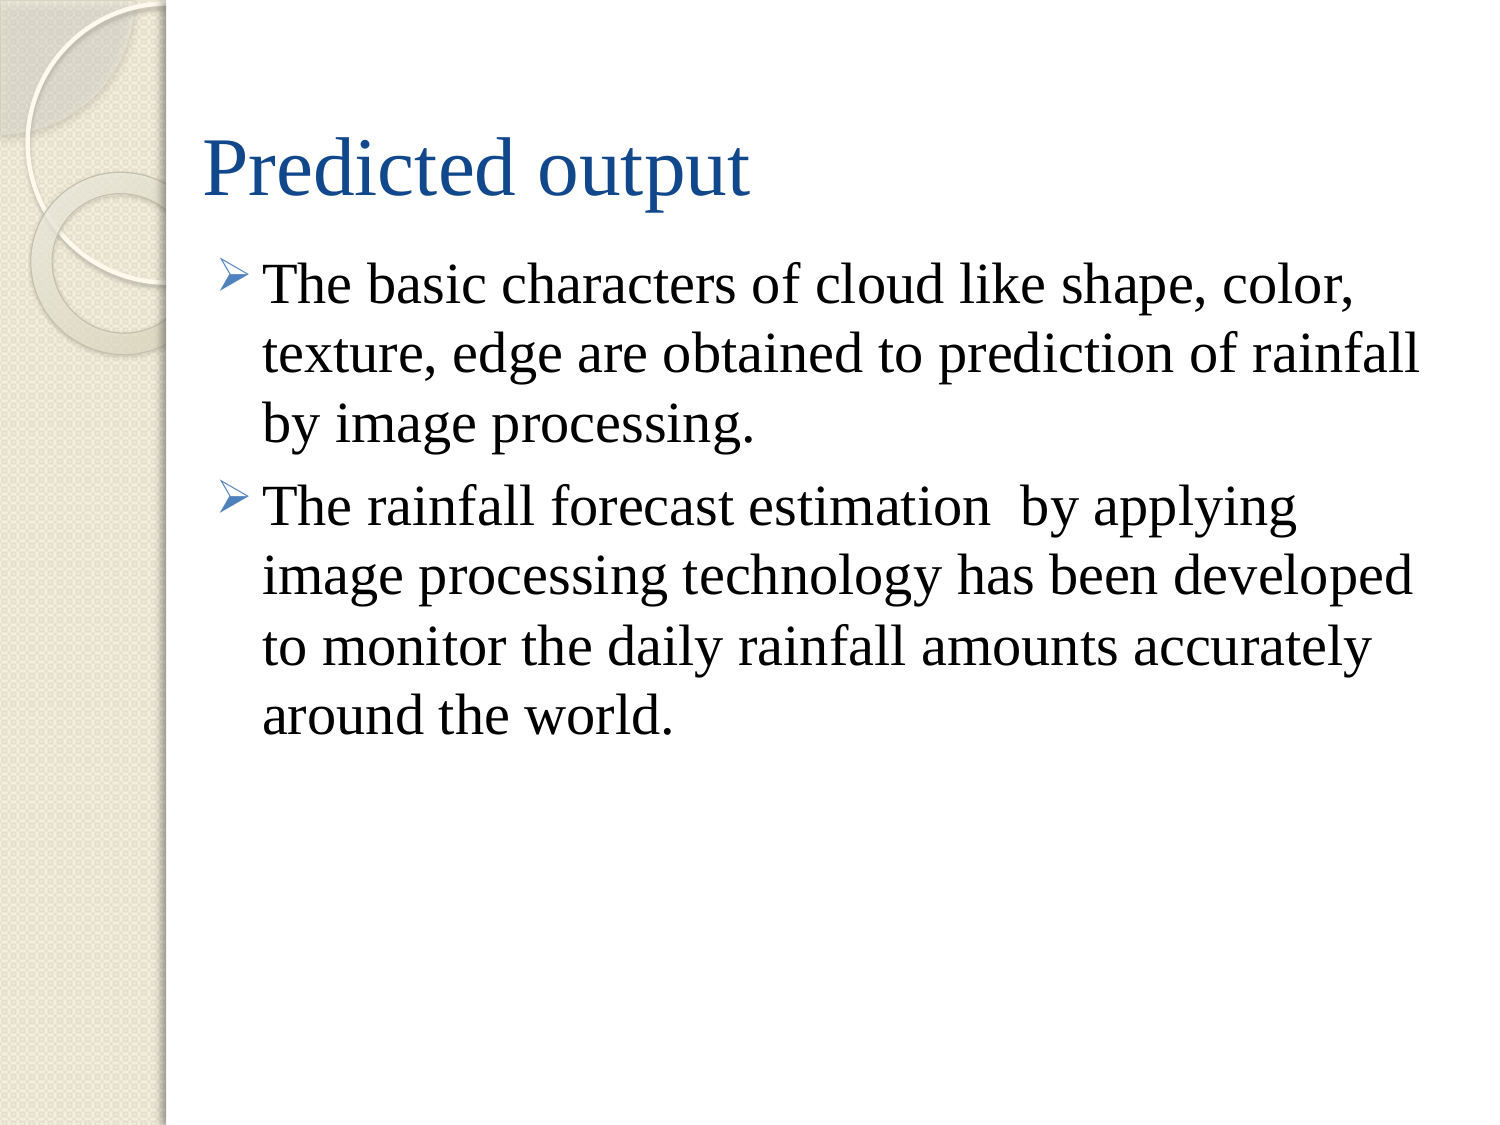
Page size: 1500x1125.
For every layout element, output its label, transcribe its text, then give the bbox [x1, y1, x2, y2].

list The basic characters of cloud like shape, color, texture, edge are obtained to prediction of rainfall by image processing. The rainfall forecast estimation by applying image processing technology has been developed to monitor the daily rainfall amounts accurately around the world. [187, 237, 1466, 988]
title Predicted output [187, 50, 850, 237]
